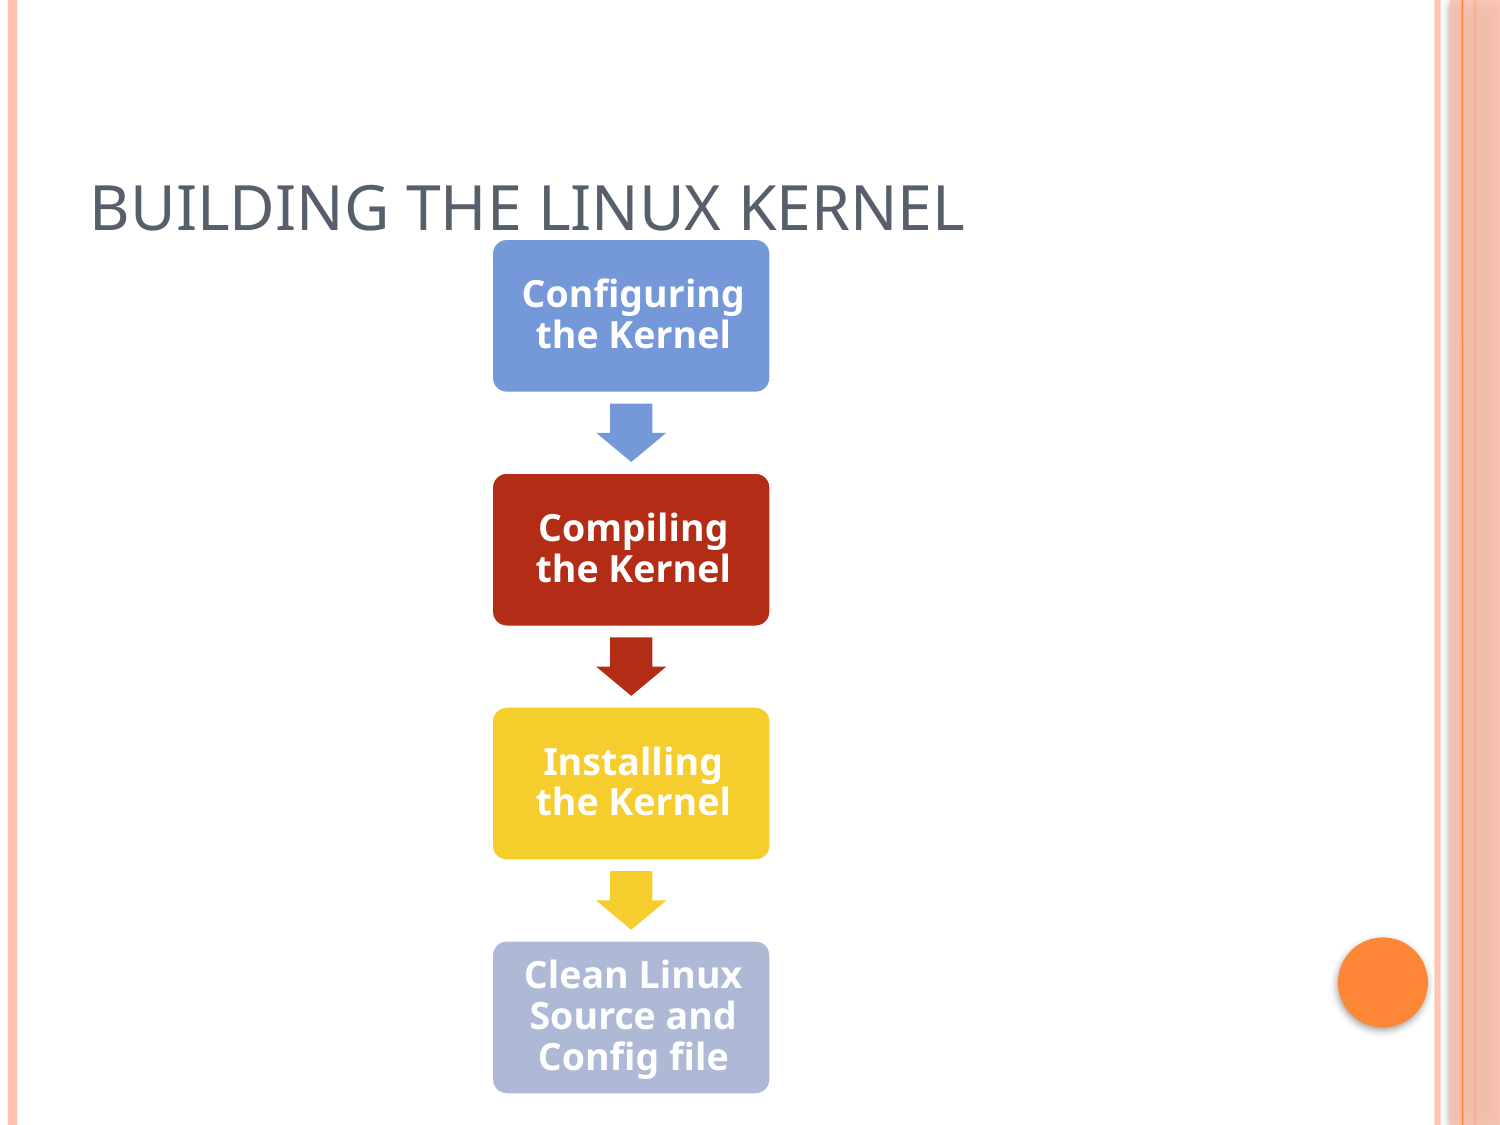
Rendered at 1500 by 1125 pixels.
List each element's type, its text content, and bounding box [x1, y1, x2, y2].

title Building The Linux Kernel [75, 75, 1425, 250]
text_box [49, 236, 1213, 1097]
